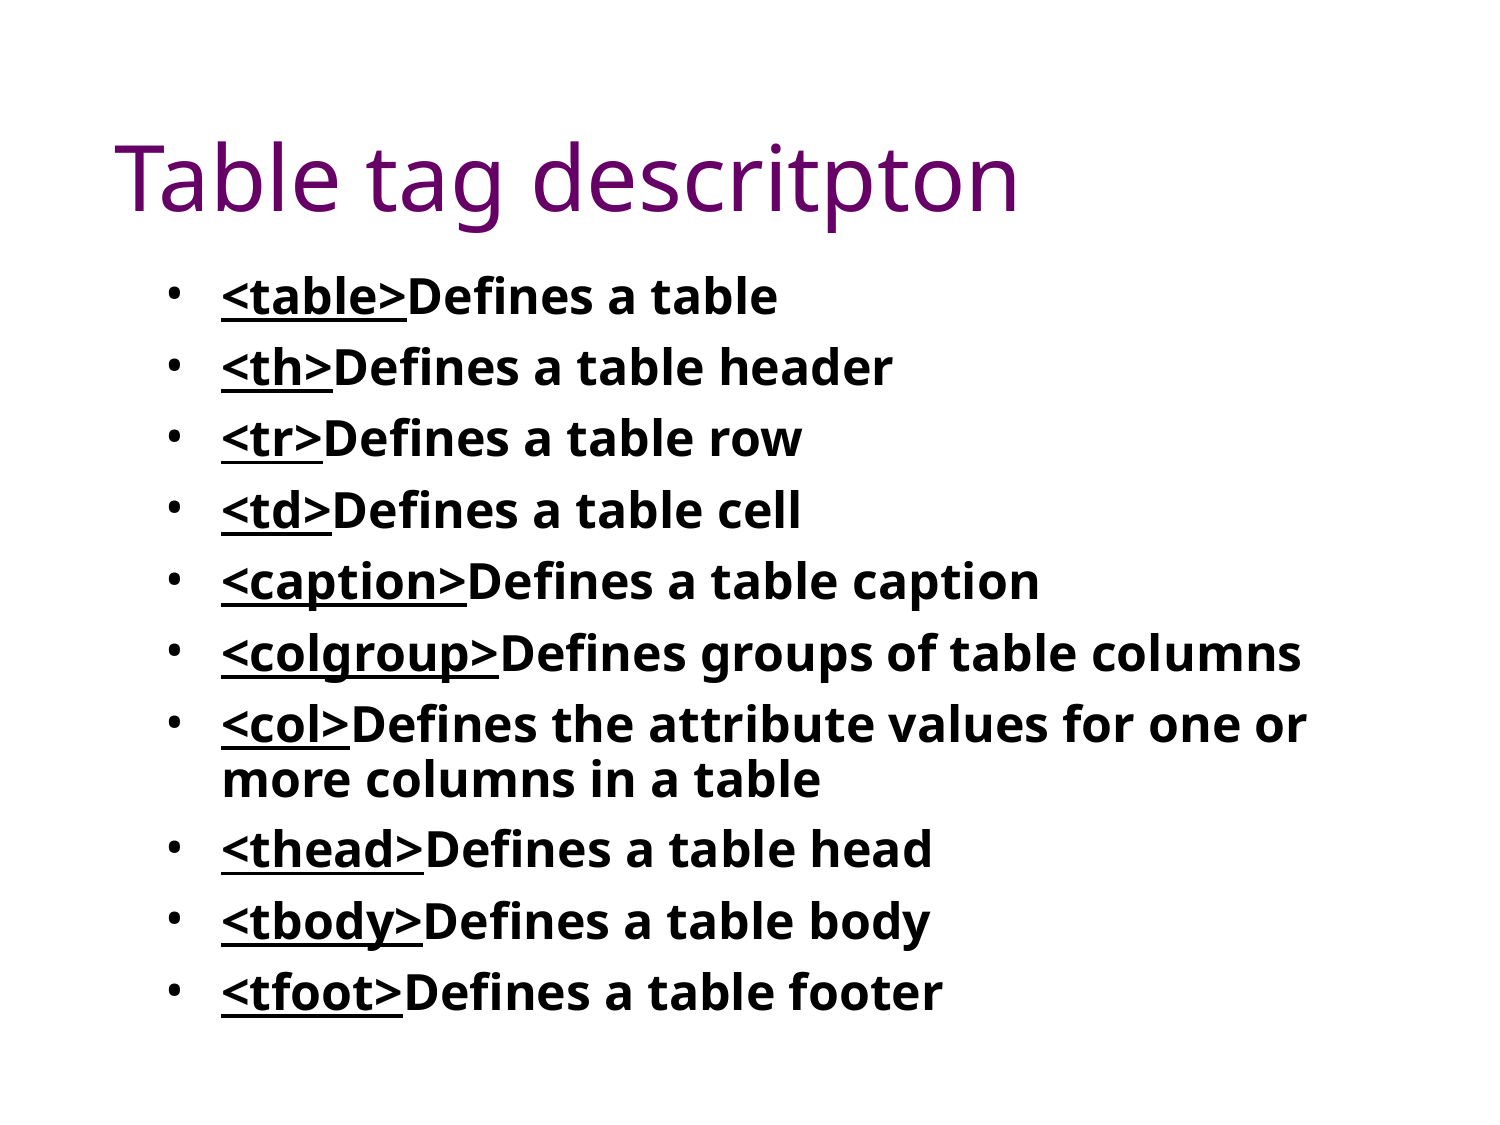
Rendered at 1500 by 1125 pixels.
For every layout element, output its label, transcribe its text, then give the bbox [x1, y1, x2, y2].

list <table>Defines a table <th>Defines a table header <tr>Defines a table row <td>Defines a table cell <caption>Defines a table caption <colgroup>Defines groups of table columns <col>Defines the attribute values for one or more columns in a table <thead>Defines a table head <tbody>Defines a table body <tfoot>Defines a table footer [150, 187, 1400, 863]
title Table tag descritpton [99, 50, 1375, 238]
